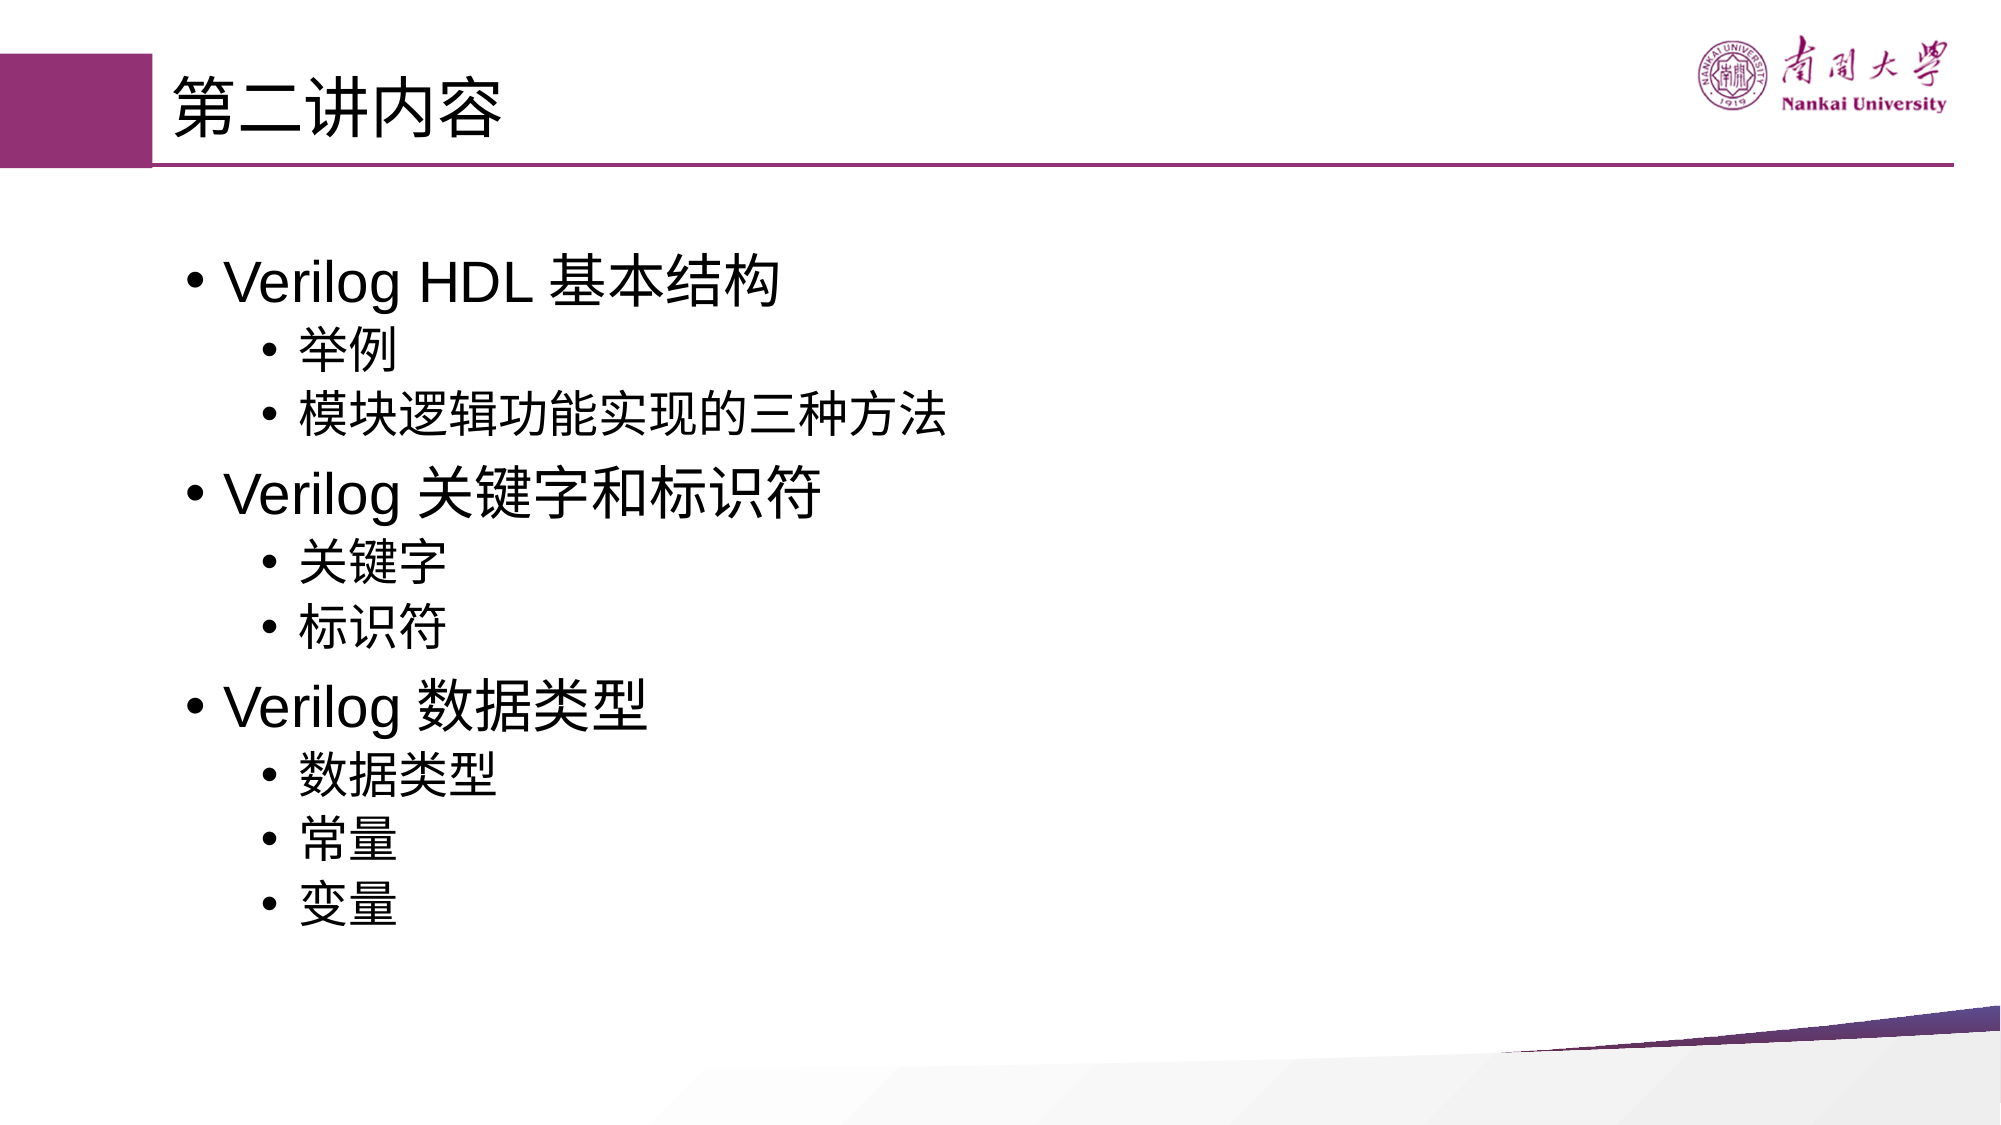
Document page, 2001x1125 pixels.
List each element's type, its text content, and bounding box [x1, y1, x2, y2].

picture [1691, 28, 1954, 119]
text_box Verilog HDL基本结构 举例 模块逻辑功能实现的三种方法 Verilog关键字和标识符 关键字 标识符 Verilog数据类型 数据类型 常量 变量 [171, 244, 1897, 959]
text_box 第二讲内容 [155, 57, 1468, 153]
